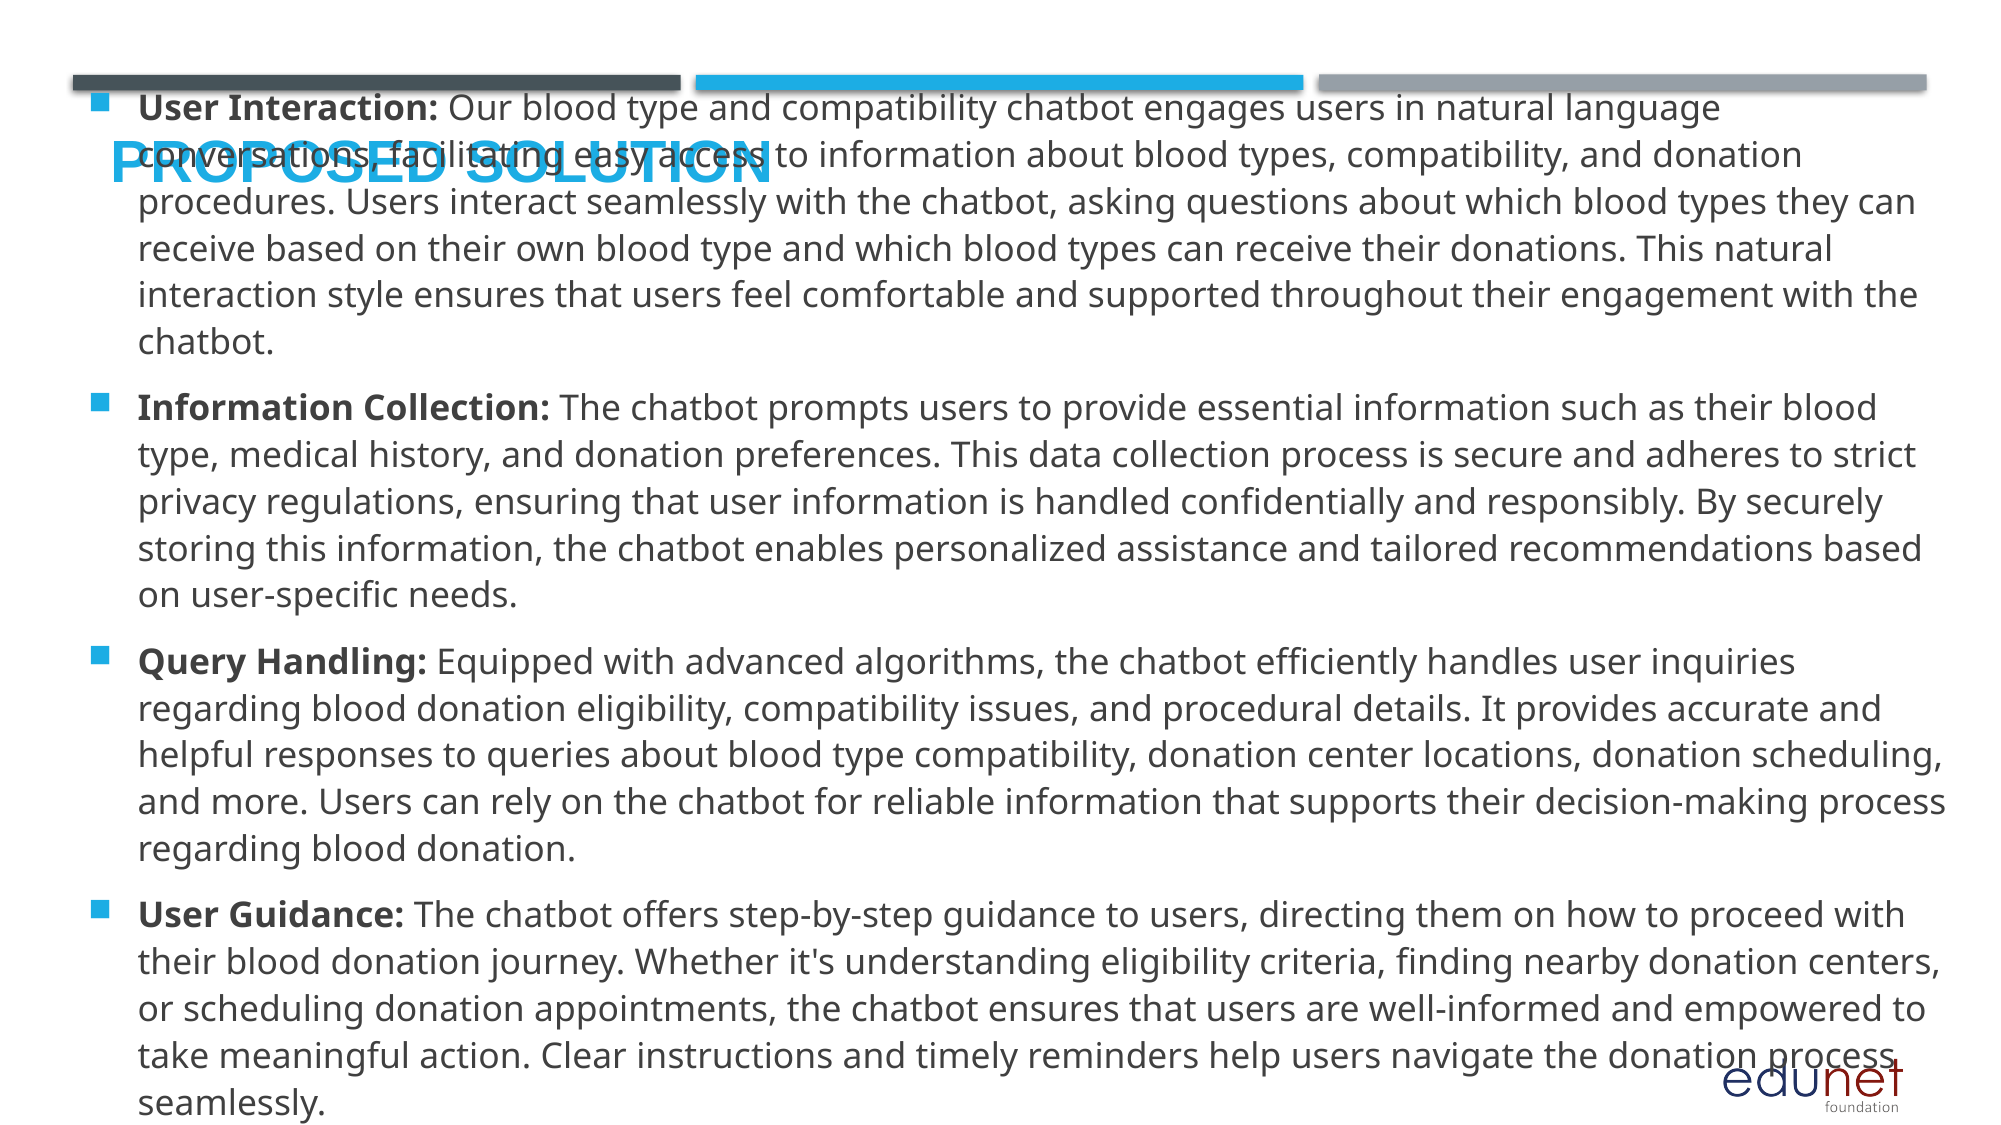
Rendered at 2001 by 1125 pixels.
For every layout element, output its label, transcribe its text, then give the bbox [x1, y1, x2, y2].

picture [1719, 1091, 1905, 1116]
list User Interaction: Our blood type and compatibility chatbot engages users in natural language conversations, facilitating easy access to information about blood types, compatibility, and donation procedures. Users interact seamlessly with the chatbot, asking questions about which blood types they can receive based on their own blood type and which blood types can receive their donations. This natural interaction style ensures that users feel comfortable and supported throughout their engagement with the chatbot. Information Collection: The chatbot prompts users to provide essential information such as their blood type, medical history, and donation preferences. This data collection process is secure and adheres to strict privacy regulations, ensuring that user information is handled confidentially and responsibly. By securely storing this information, the chatbot enables personalized assistance and tailored recommendations based on user-specific needs. Query Handling: Equipped with advanced algorithms, the chatbot efficiently handles user inquiries regarding blood donation eligibility, compatibility issues, and procedural details. It provides accurate and helpful responses to queries about blood type compatibility, donation center locations, donation scheduling, and more. Users can rely on the chatbot for reliable information that supports their decision-making process regarding blood donation. User Guidance: The chatbot offers step-by-step guidance to users, directing them on how to proceed with their blood donation journey. Whether it's understanding eligibility criteria, finding nearby donation centers, or scheduling donation appointments, the chatbot ensures that users are well-informed and empowered to take meaningful action. Clear instructions and timely reminders help users navigate the donation process seamlessly. [72, 178, 1978, 1091]
title Proposed Solution [95, 115, 1905, 178]
